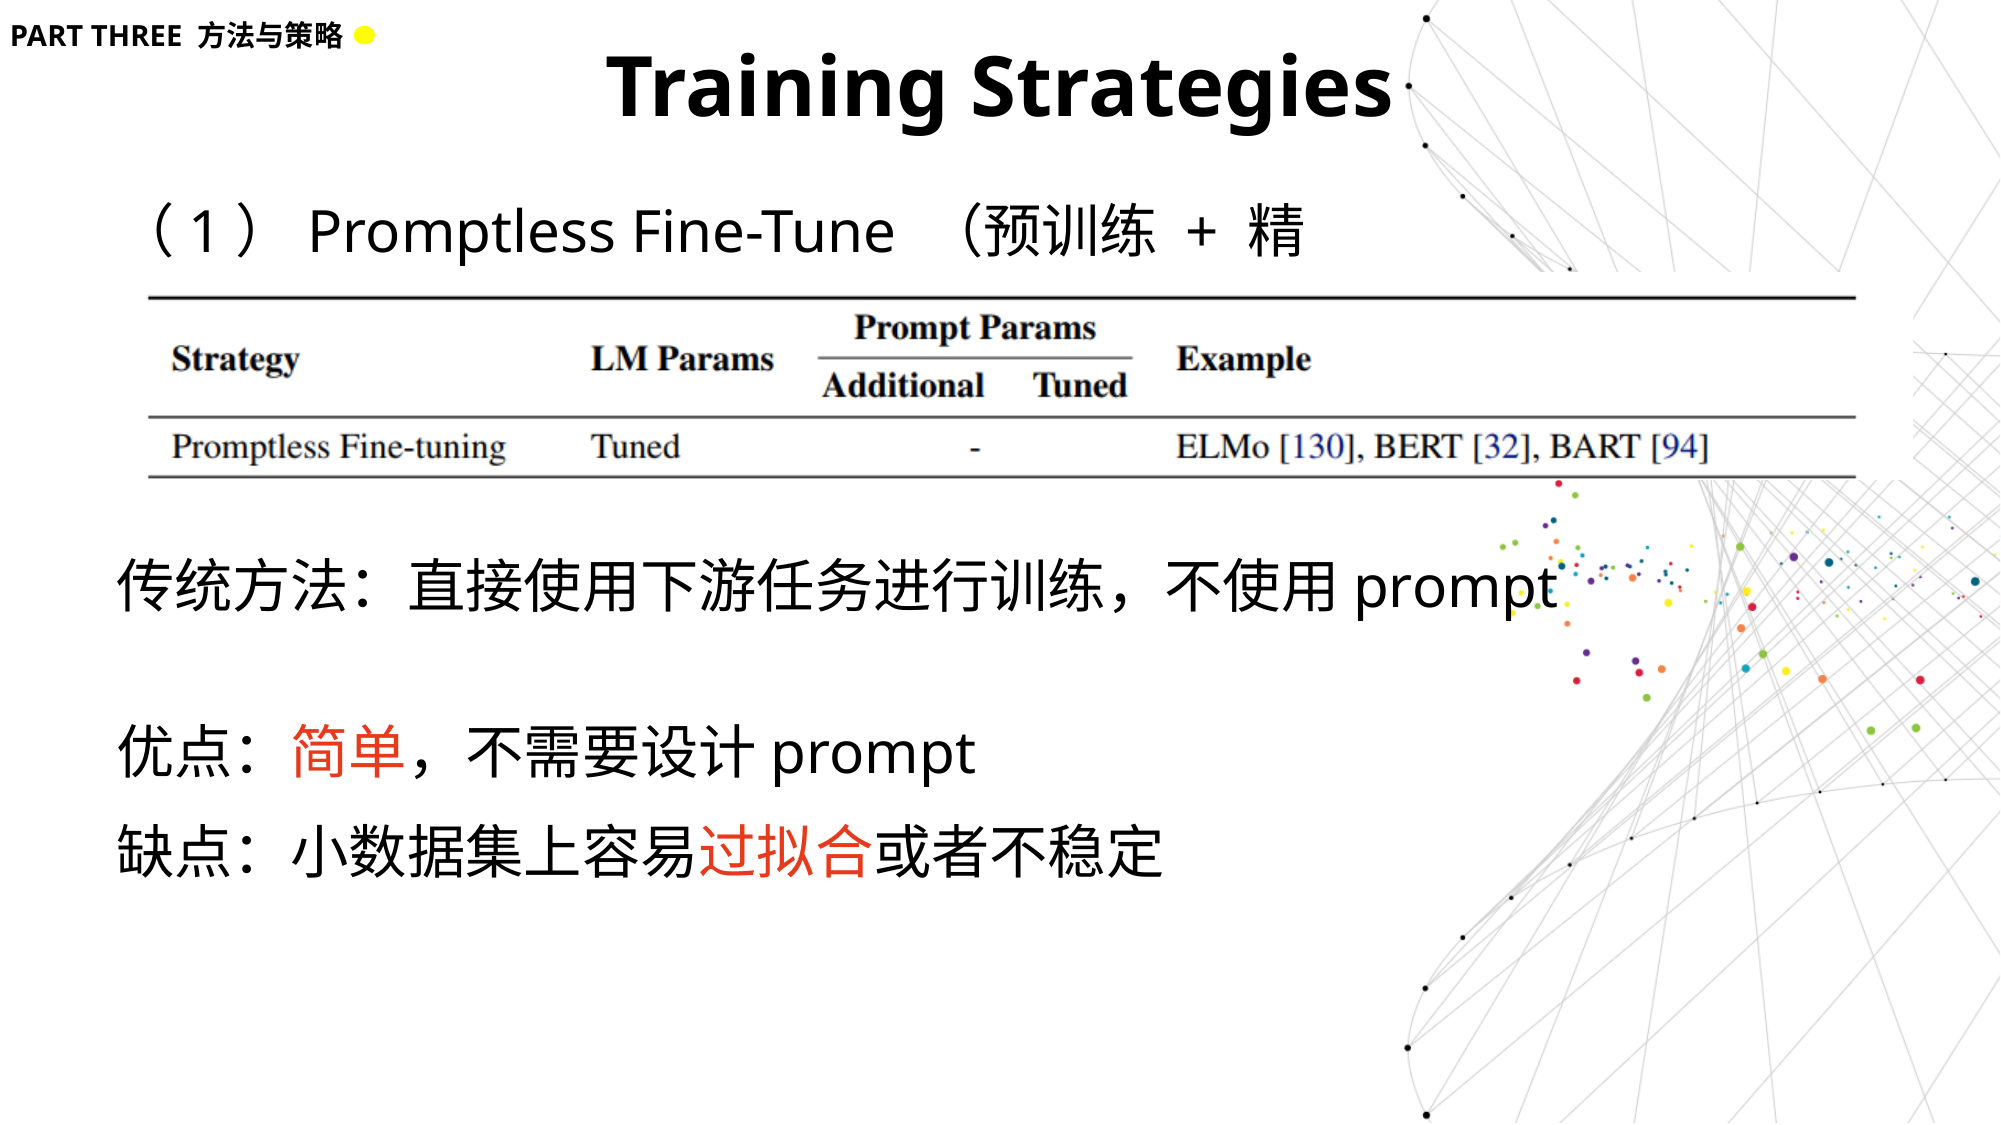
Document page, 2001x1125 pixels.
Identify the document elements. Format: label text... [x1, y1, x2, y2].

text_box 传统方法：直接使用下游任务进行训练，不使用prompt [101, 541, 1631, 627]
text_box PART THREE 方法与策略 [0, 9, 359, 60]
text_box （1）Promptless Fine-Tune （预训练 + 精调） [101, 187, 1381, 272]
picture [86, 0, 2001, 1123]
text_box [352, 24, 377, 46]
text_box 优点：简单，不需要设计prompt 缺点：小数据集上容易过拟合或者不稳定 [101, 708, 1325, 893]
text_box Training Strategies [582, 25, 1418, 141]
